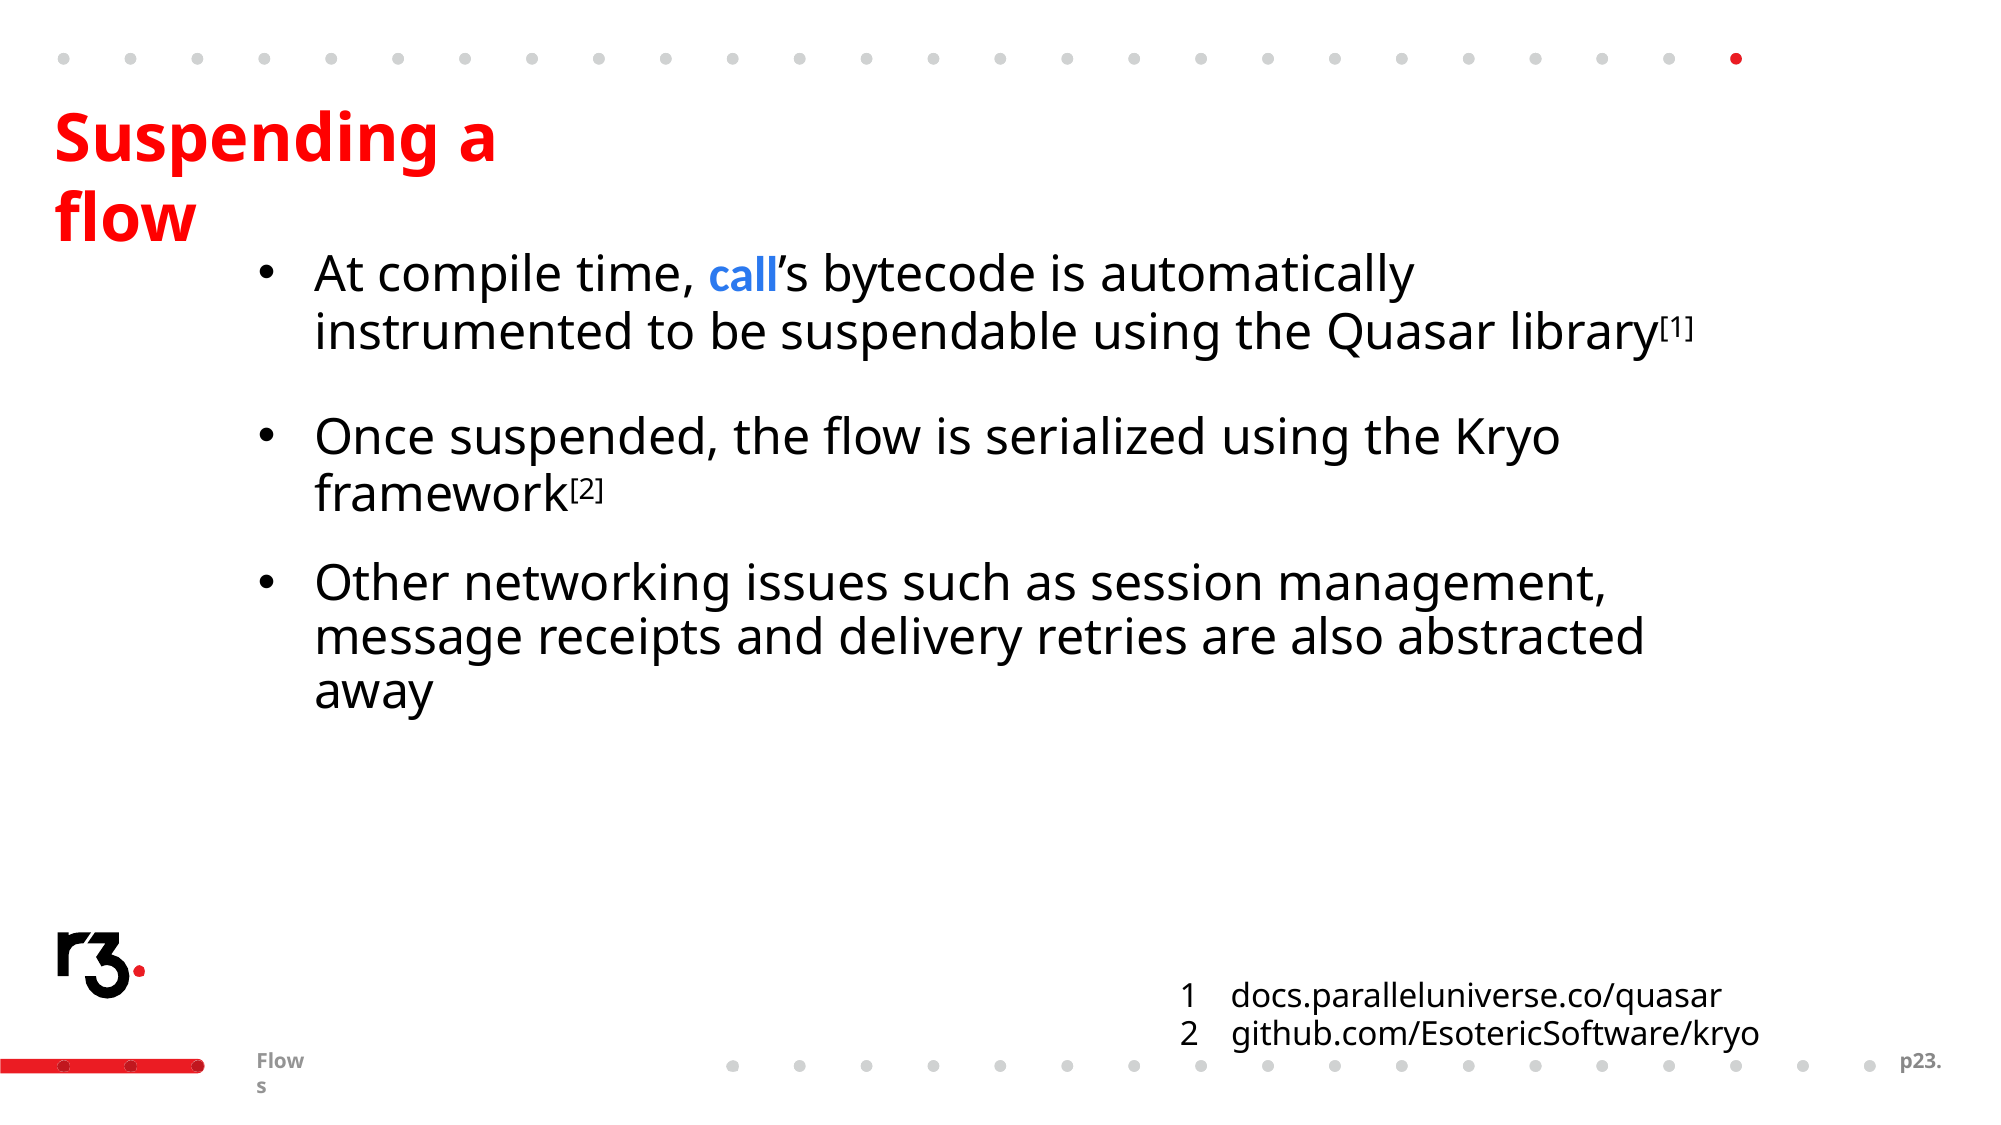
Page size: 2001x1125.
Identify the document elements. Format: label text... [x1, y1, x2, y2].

text_box [1061, 1060, 1074, 1072]
text_box [593, 52, 605, 65]
text_box [1329, 1060, 1341, 1072]
text_box [927, 52, 940, 65]
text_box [253, 241, 1728, 719]
picture [726, 1059, 739, 1072]
text_box [1061, 52, 1074, 65]
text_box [1177, 974, 1782, 1053]
text_box [1195, 1060, 1207, 1072]
text_box [660, 52, 672, 65]
text_box [1730, 1060, 1742, 1072]
text_box [1663, 1060, 1675, 1072]
text_box [1195, 52, 1207, 65]
text_box [1596, 52, 1609, 65]
text_box [860, 52, 873, 65]
text_box [1596, 1060, 1609, 1072]
text_box [526, 52, 538, 65]
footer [254, 1045, 313, 1125]
text_box [793, 1060, 806, 1072]
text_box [1529, 52, 1542, 65]
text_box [57, 932, 145, 999]
text_box [1128, 1060, 1141, 1072]
text_box [726, 52, 739, 65]
title Suspending a flow [52, 92, 645, 283]
text_box [1730, 52, 1742, 65]
text_box [1462, 52, 1475, 65]
text_box [459, 52, 471, 65]
text_box [325, 52, 338, 65]
text_box [994, 1060, 1007, 1072]
text_box [124, 52, 137, 65]
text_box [1529, 1059, 1542, 1073]
text_box [1462, 1060, 1475, 1072]
text_box [927, 1060, 940, 1072]
text_box [994, 52, 1007, 65]
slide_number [1897, 1045, 1945, 1125]
text_box [1663, 52, 1675, 65]
text_box [1329, 52, 1341, 65]
text_box [793, 52, 806, 65]
text_box [1396, 52, 1408, 65]
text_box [0, 1058, 205, 1074]
text_box [1797, 1060, 1809, 1072]
text_box [1864, 1060, 1876, 1072]
text_box [1262, 1060, 1274, 1072]
text_box [57, 52, 70, 65]
text_box [1128, 52, 1141, 65]
text_box [258, 52, 271, 65]
text_box [1396, 1060, 1408, 1072]
text_box [1262, 52, 1274, 65]
text_box [392, 52, 404, 65]
text_box [860, 1060, 873, 1072]
text_box [191, 52, 204, 65]
